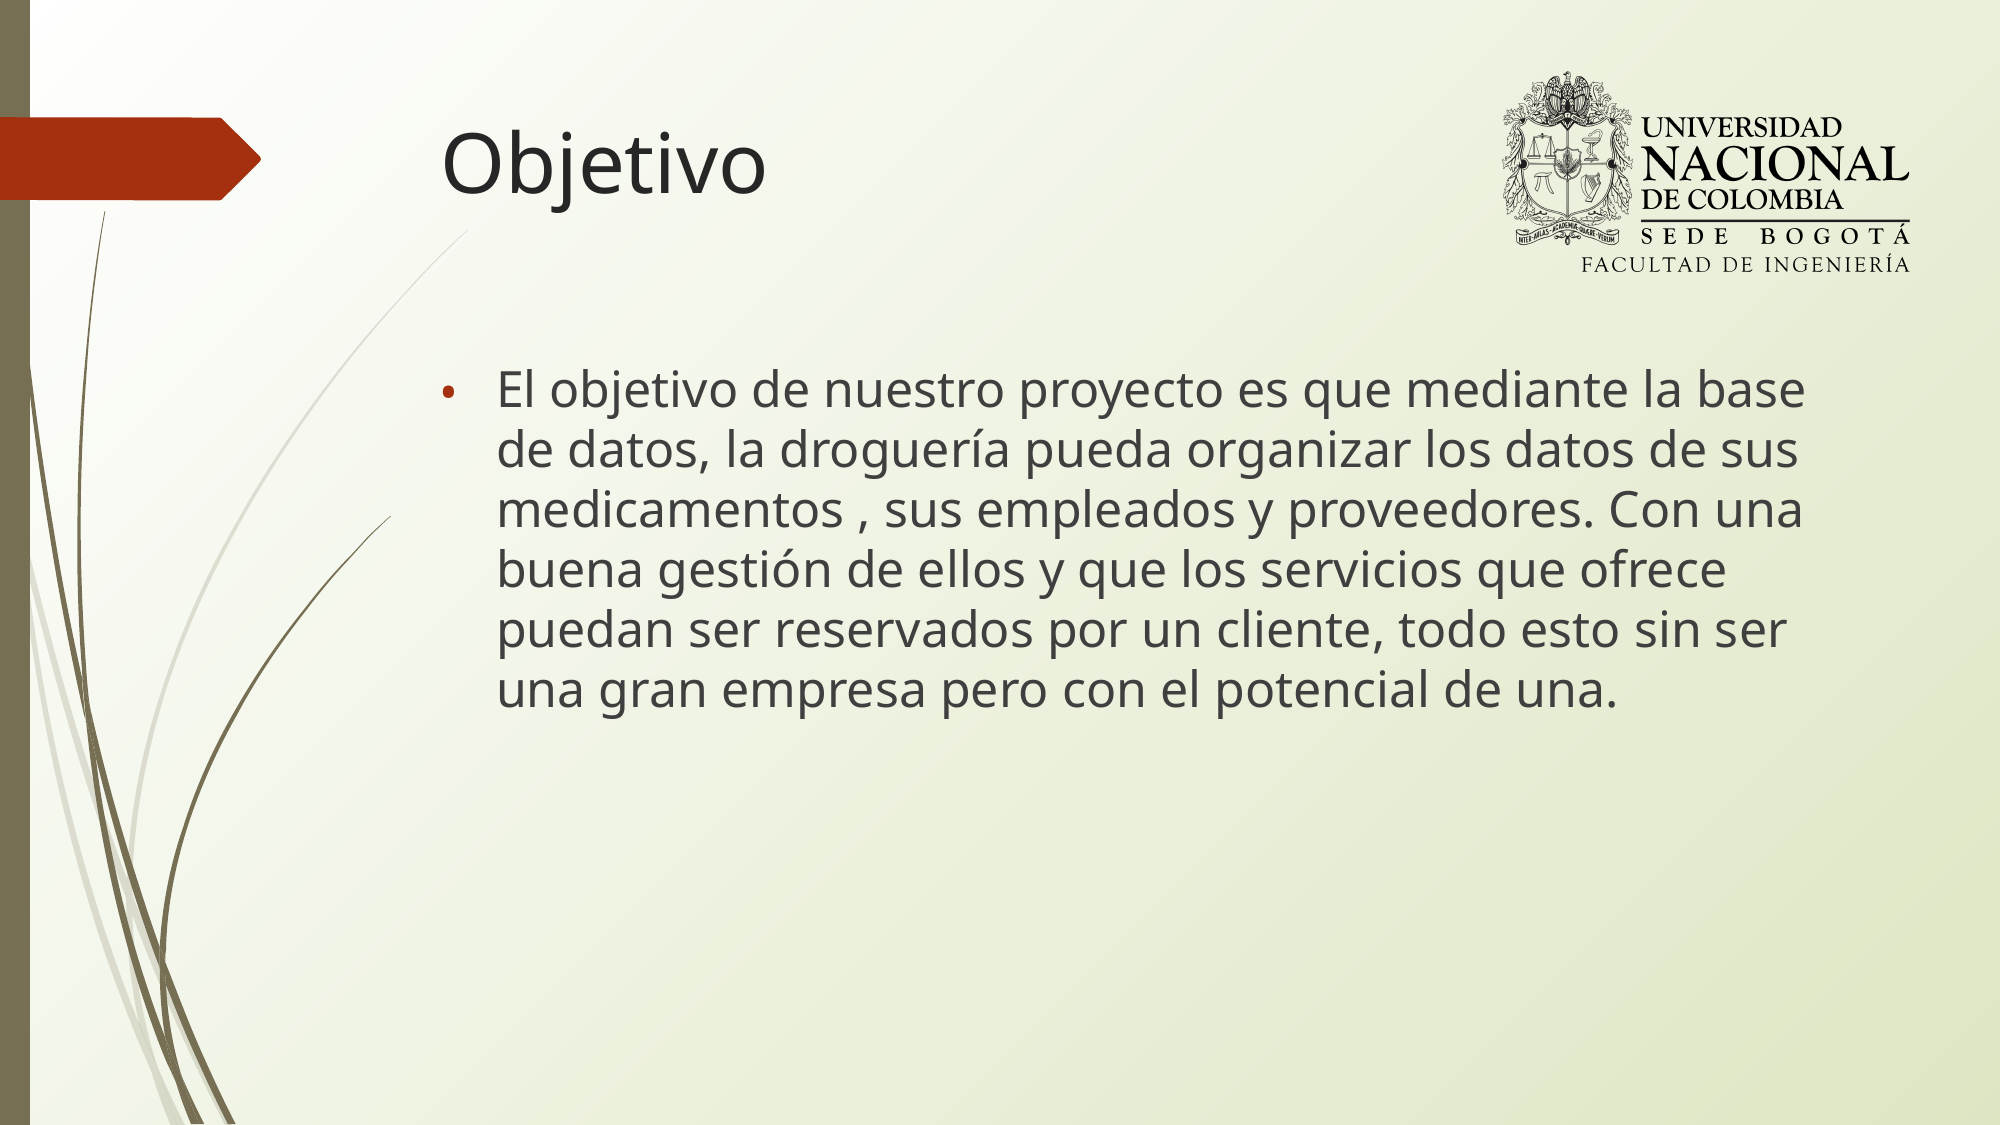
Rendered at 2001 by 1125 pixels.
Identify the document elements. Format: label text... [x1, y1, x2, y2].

list El objetivo de nuestro proyecto es que mediante la base de datos, la droguería pueda organizar los datos de sus medicamentos , sus empleados y proveedores. Con una buena gestión de ellos y que los servicios que ofrece puedan ser reservados por un cliente, todo esto sin ser una gran empresa pero con el potencial de una. [424, 350, 1888, 970]
picture [1494, 64, 1918, 279]
title Objetivo [425, 102, 1888, 313]
